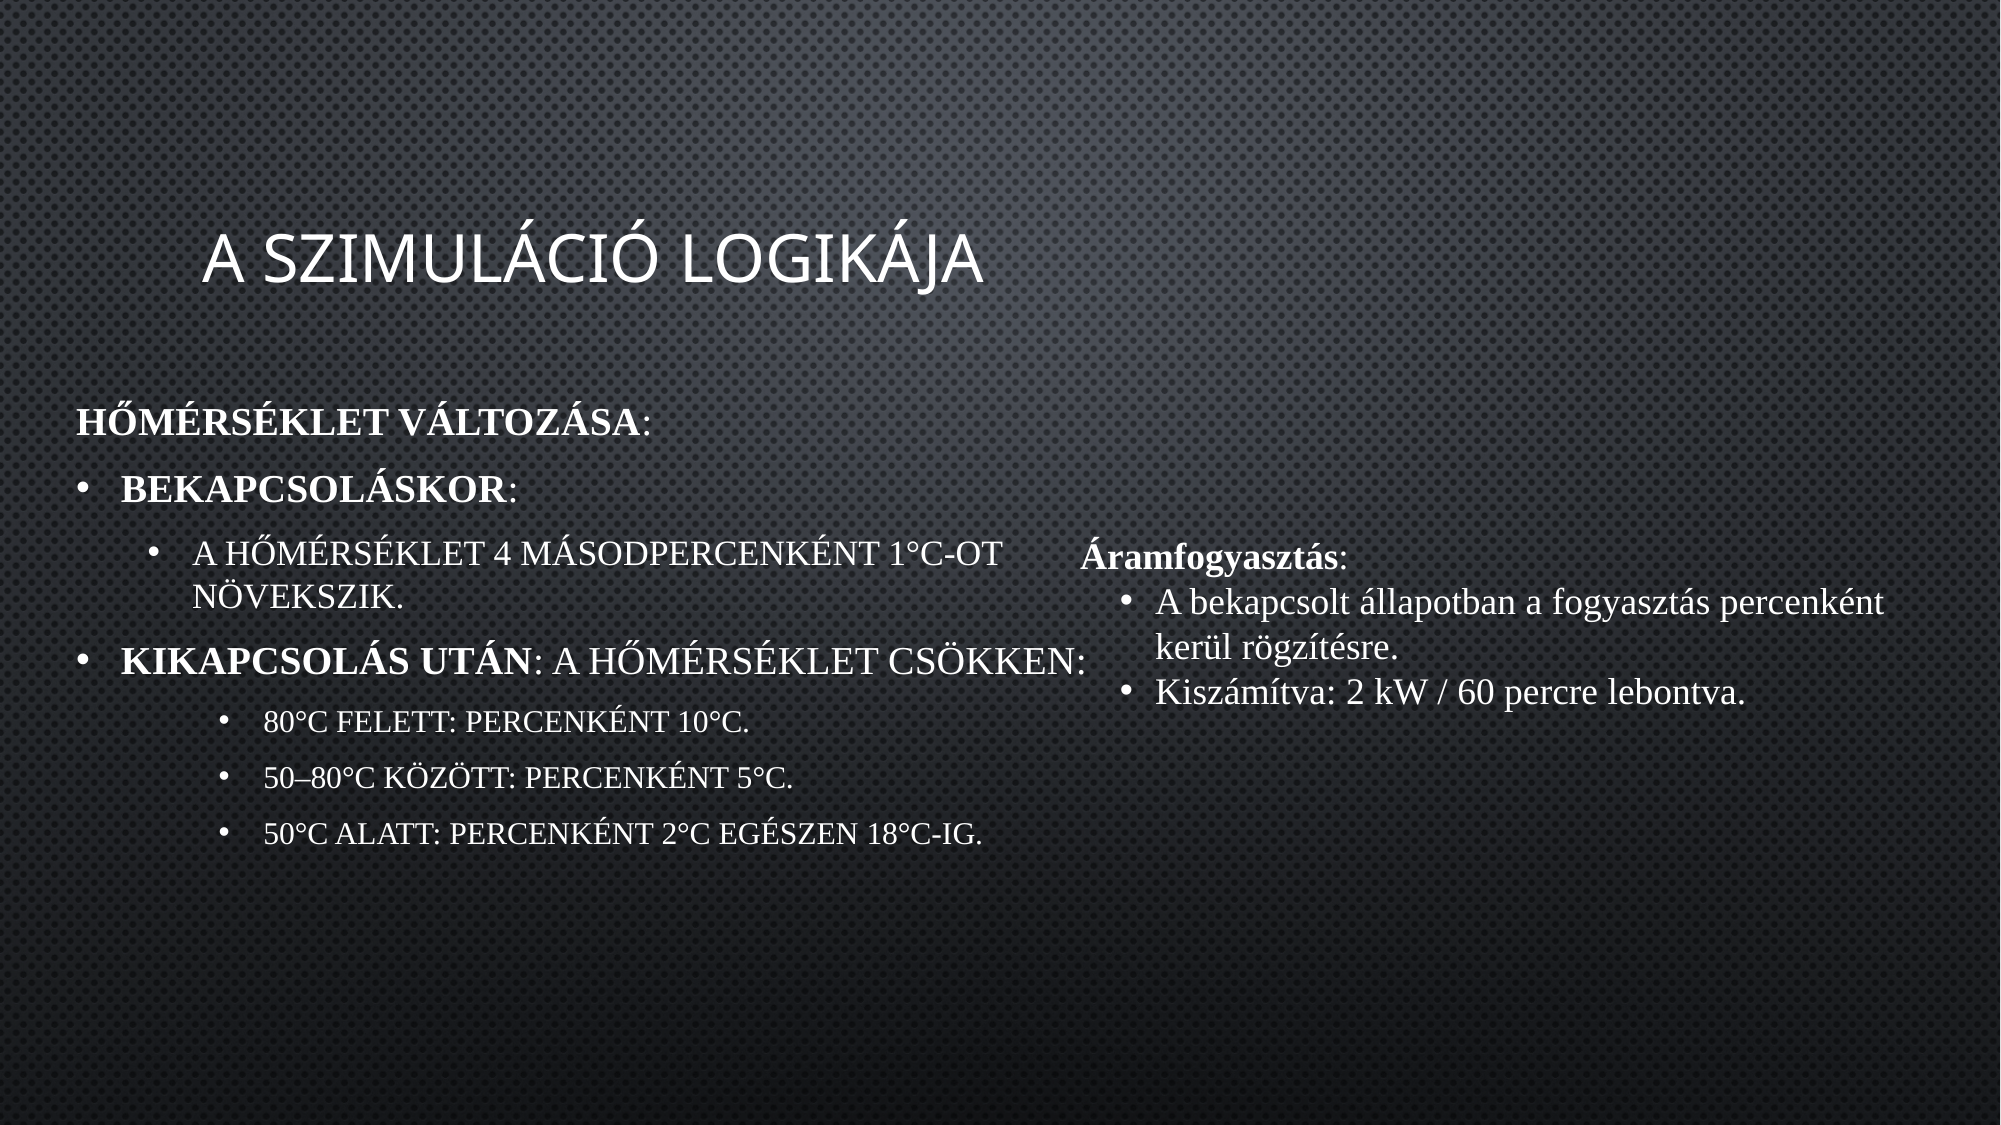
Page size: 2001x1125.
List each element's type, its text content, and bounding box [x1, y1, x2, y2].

title A szimuláció logikája [187, 99, 1813, 413]
text_box Áramfogyasztás: A bekapcsolt állapotban a fogyasztás percenként kerül rögzítésre. Kiszámítva: 2 kW / 60 percre lebontva. [1065, 524, 1939, 765]
list Hőmérséklet változása: Bekapcsoláskor: A hőmérséklet 4 másodpercenként 1°C-ot növekszik. Kikapcsolás után: A hőmérséklet csökken: 80°C felett: percenként 10°C. 50–80°C között: percenként 5°C. 50°C alatt: percenként 2°C egészen 18°C-ig. [61, 367, 1107, 880]
